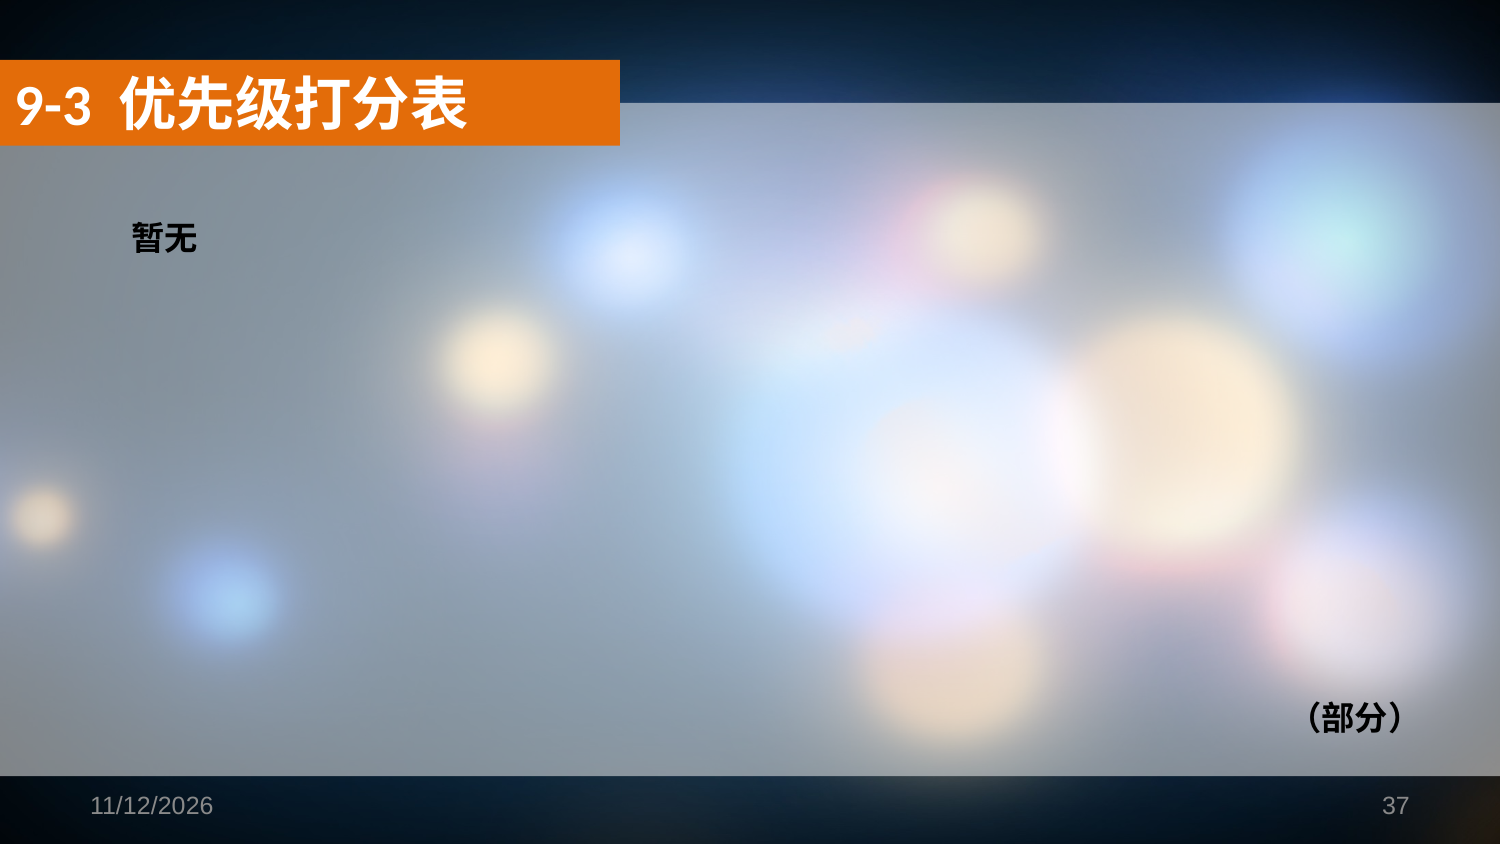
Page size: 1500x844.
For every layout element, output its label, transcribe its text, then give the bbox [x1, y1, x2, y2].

text_box 暂无 [41, 150, 1436, 265]
text_box 9-3 优先级打分表 [0, 59, 620, 145]
text_box [0, 102, 1500, 777]
slide_number 37 [1074, 781, 1426, 828]
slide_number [74, 781, 426, 828]
text_box （部分） [1198, 669, 1500, 745]
picture [0, 777, 1500, 844]
picture [0, 0, 1500, 102]
